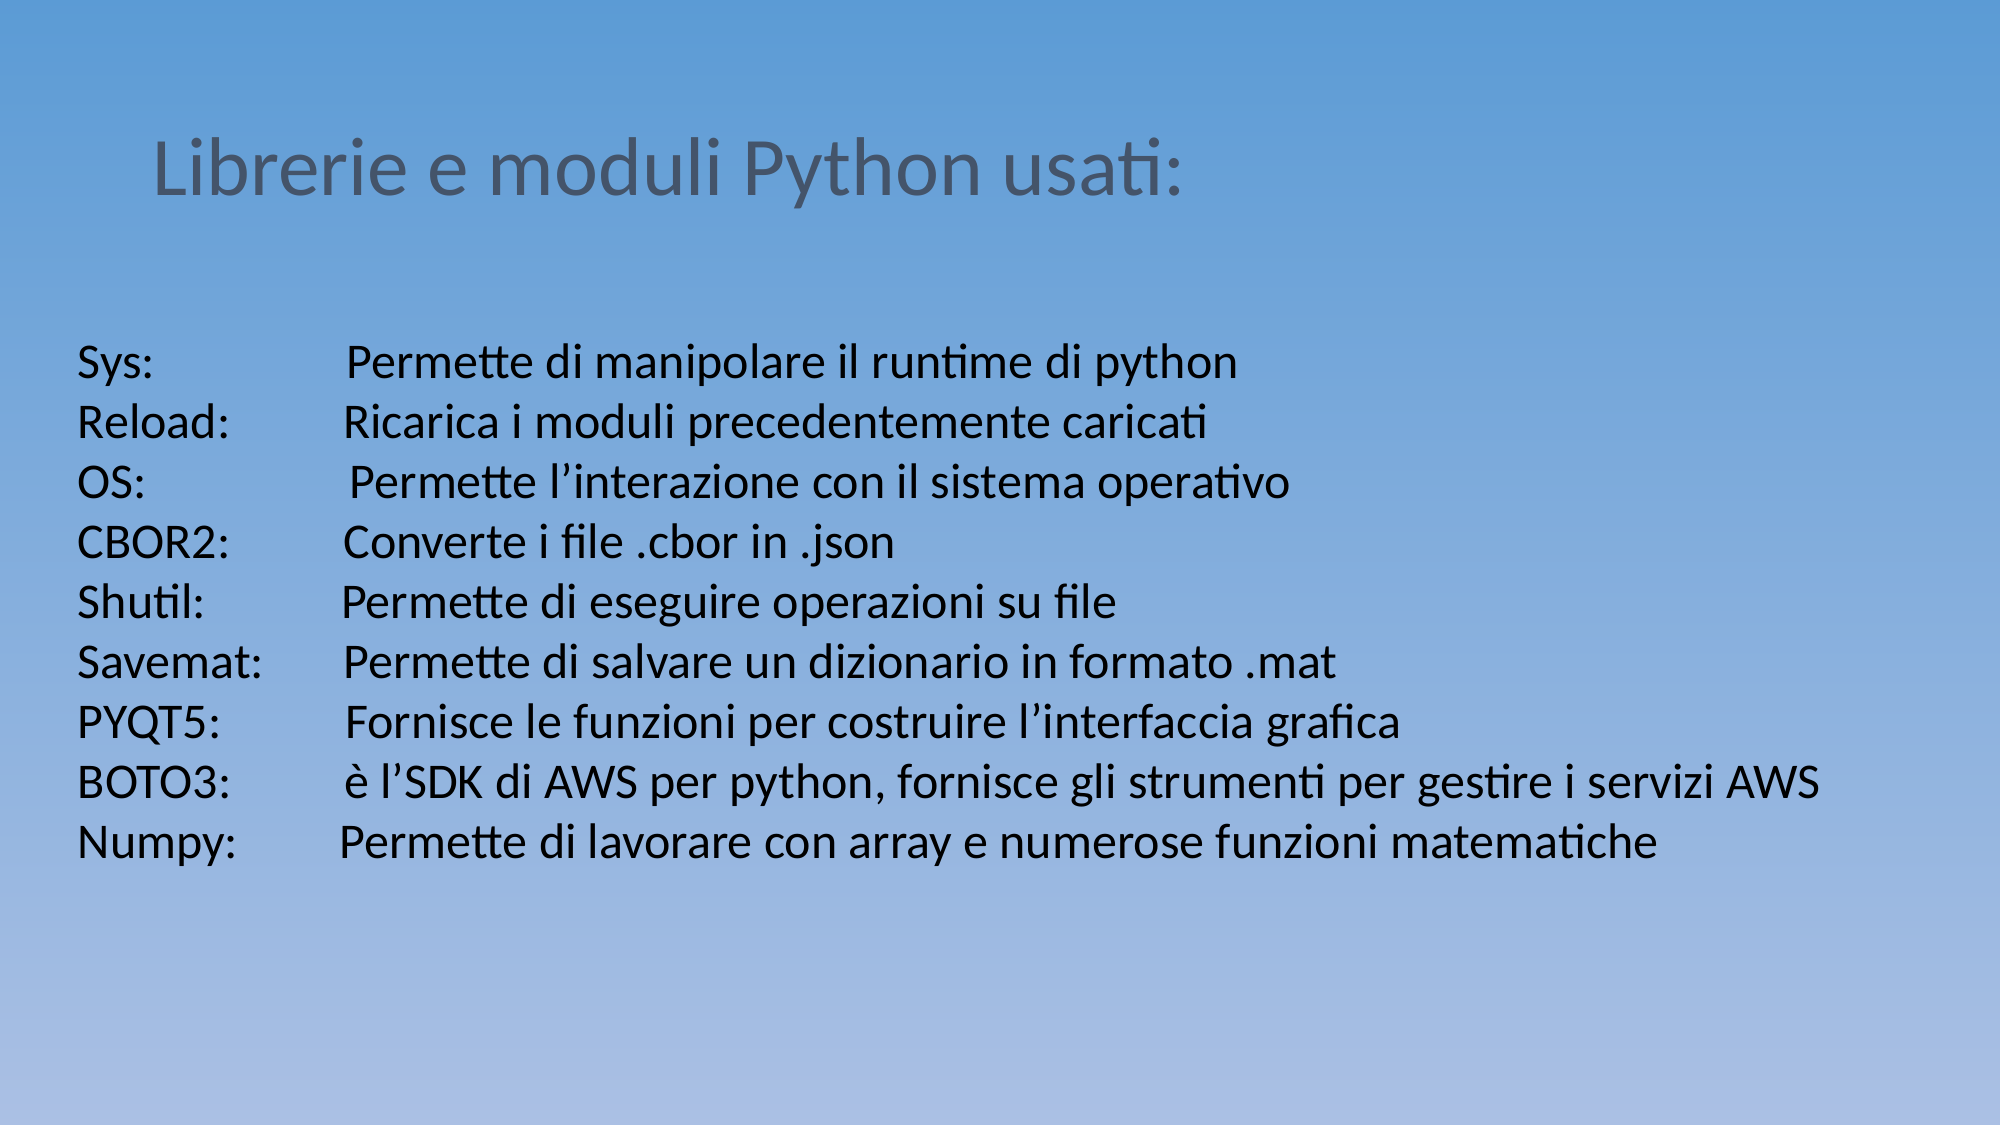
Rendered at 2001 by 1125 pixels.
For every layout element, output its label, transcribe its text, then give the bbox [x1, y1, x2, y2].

title Librerie e moduli Python usati: [137, 59, 1863, 278]
text_box Sys: Permette di manipolare il runtime di python Reload: Ricarica i moduli precedentemente caricati OS: Permette l’interazione con il sistema operativo CBOR2: Converte i file .cbor in .json Shutil: Permette di eseguire operazioni su file Savemat: Permette di salvare un dizionario in formato .mat PYQT5: Fornisce le funzioni per costruire l’interfaccia grafica BOTO3: è l’SDK di AWS per python, fornisce gli strumenti per gestire i servizi AWS Numpy: Permette di lavorare con array e numerose funzioni matematiche [63, 320, 1863, 876]
